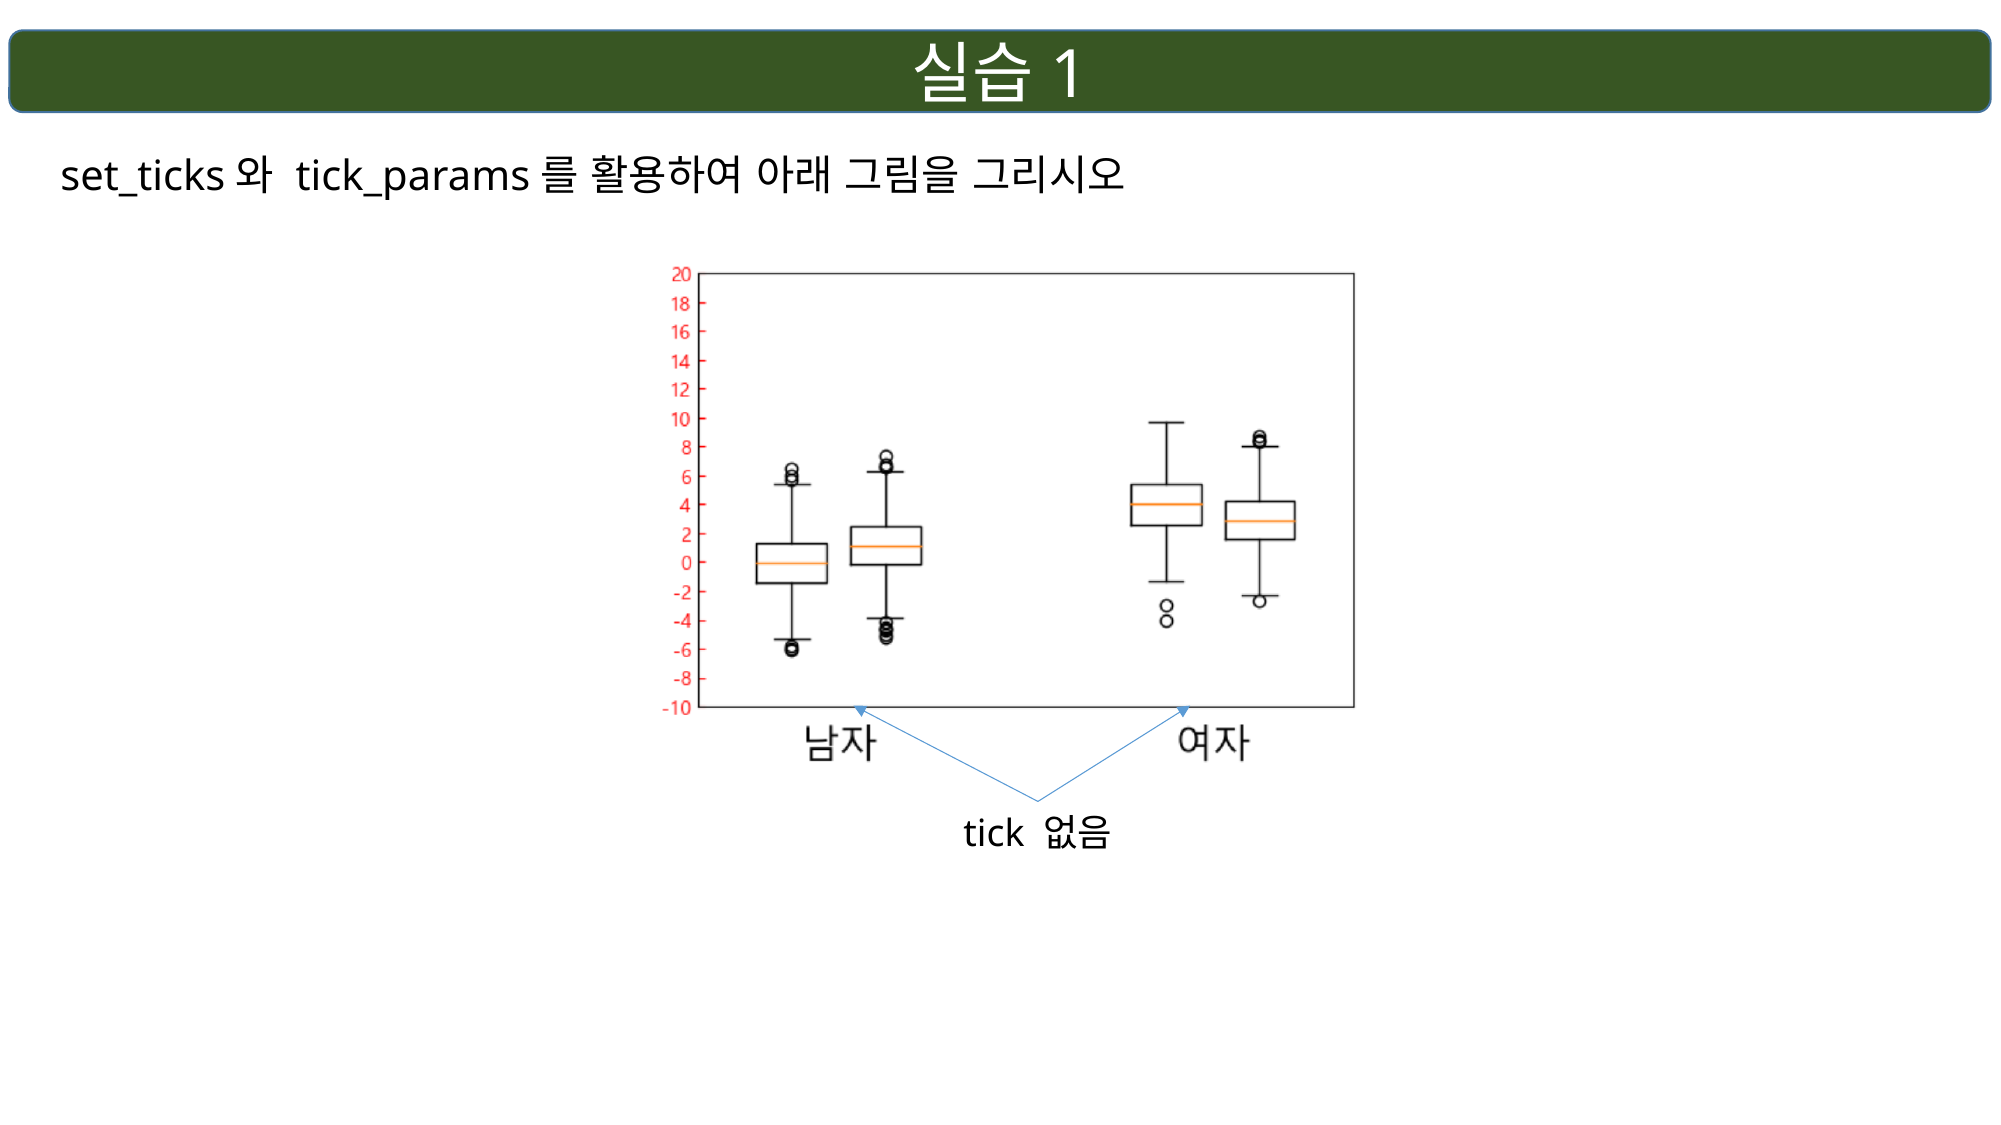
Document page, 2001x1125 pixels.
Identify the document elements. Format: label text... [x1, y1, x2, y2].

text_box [853, 705, 1037, 802]
text_box 실습1 [8, 29, 1992, 114]
picture [647, 248, 1375, 768]
text_box set_ticks와 tick_params를 활용하여 아래 그림을 그리시오 [45, 141, 1142, 206]
text_box tick 없음 [948, 802, 1128, 862]
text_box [1037, 705, 1191, 802]
